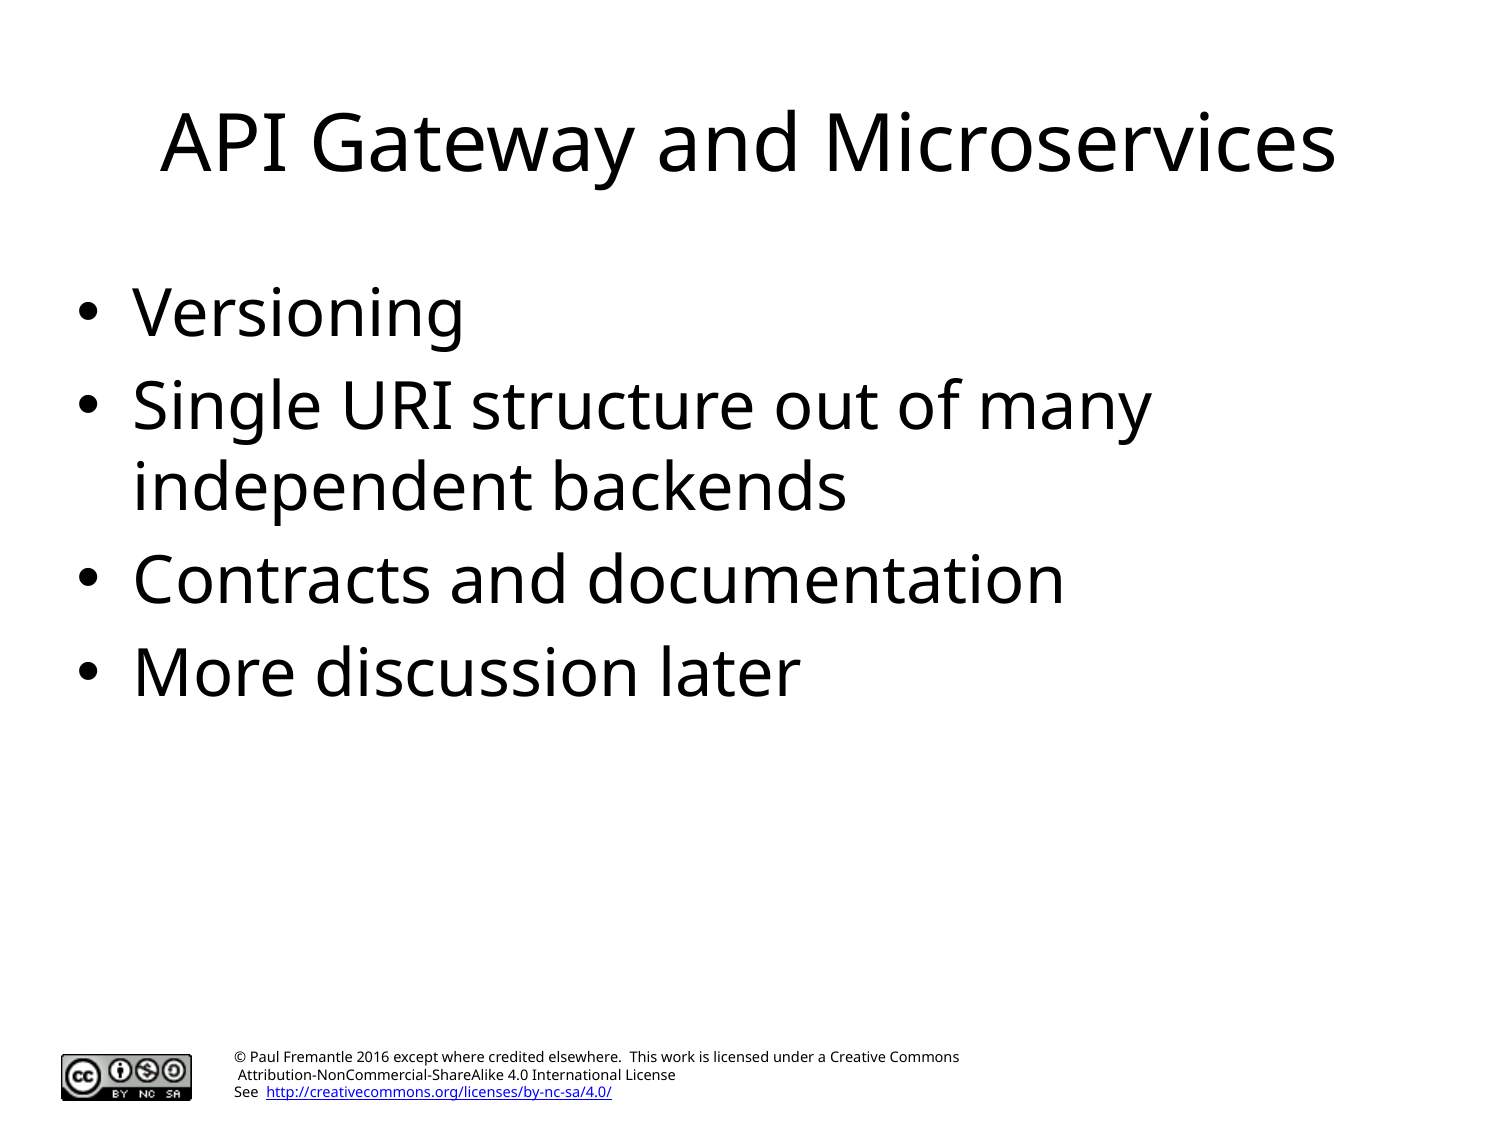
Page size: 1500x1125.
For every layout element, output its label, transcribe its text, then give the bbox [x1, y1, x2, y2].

list Versioning Single URI structure out of many independent backends Contracts and documentation More discussion later [61, 262, 1412, 1005]
title API Gateway and Microservices [75, 45, 1425, 233]
picture [61, 1054, 192, 1101]
